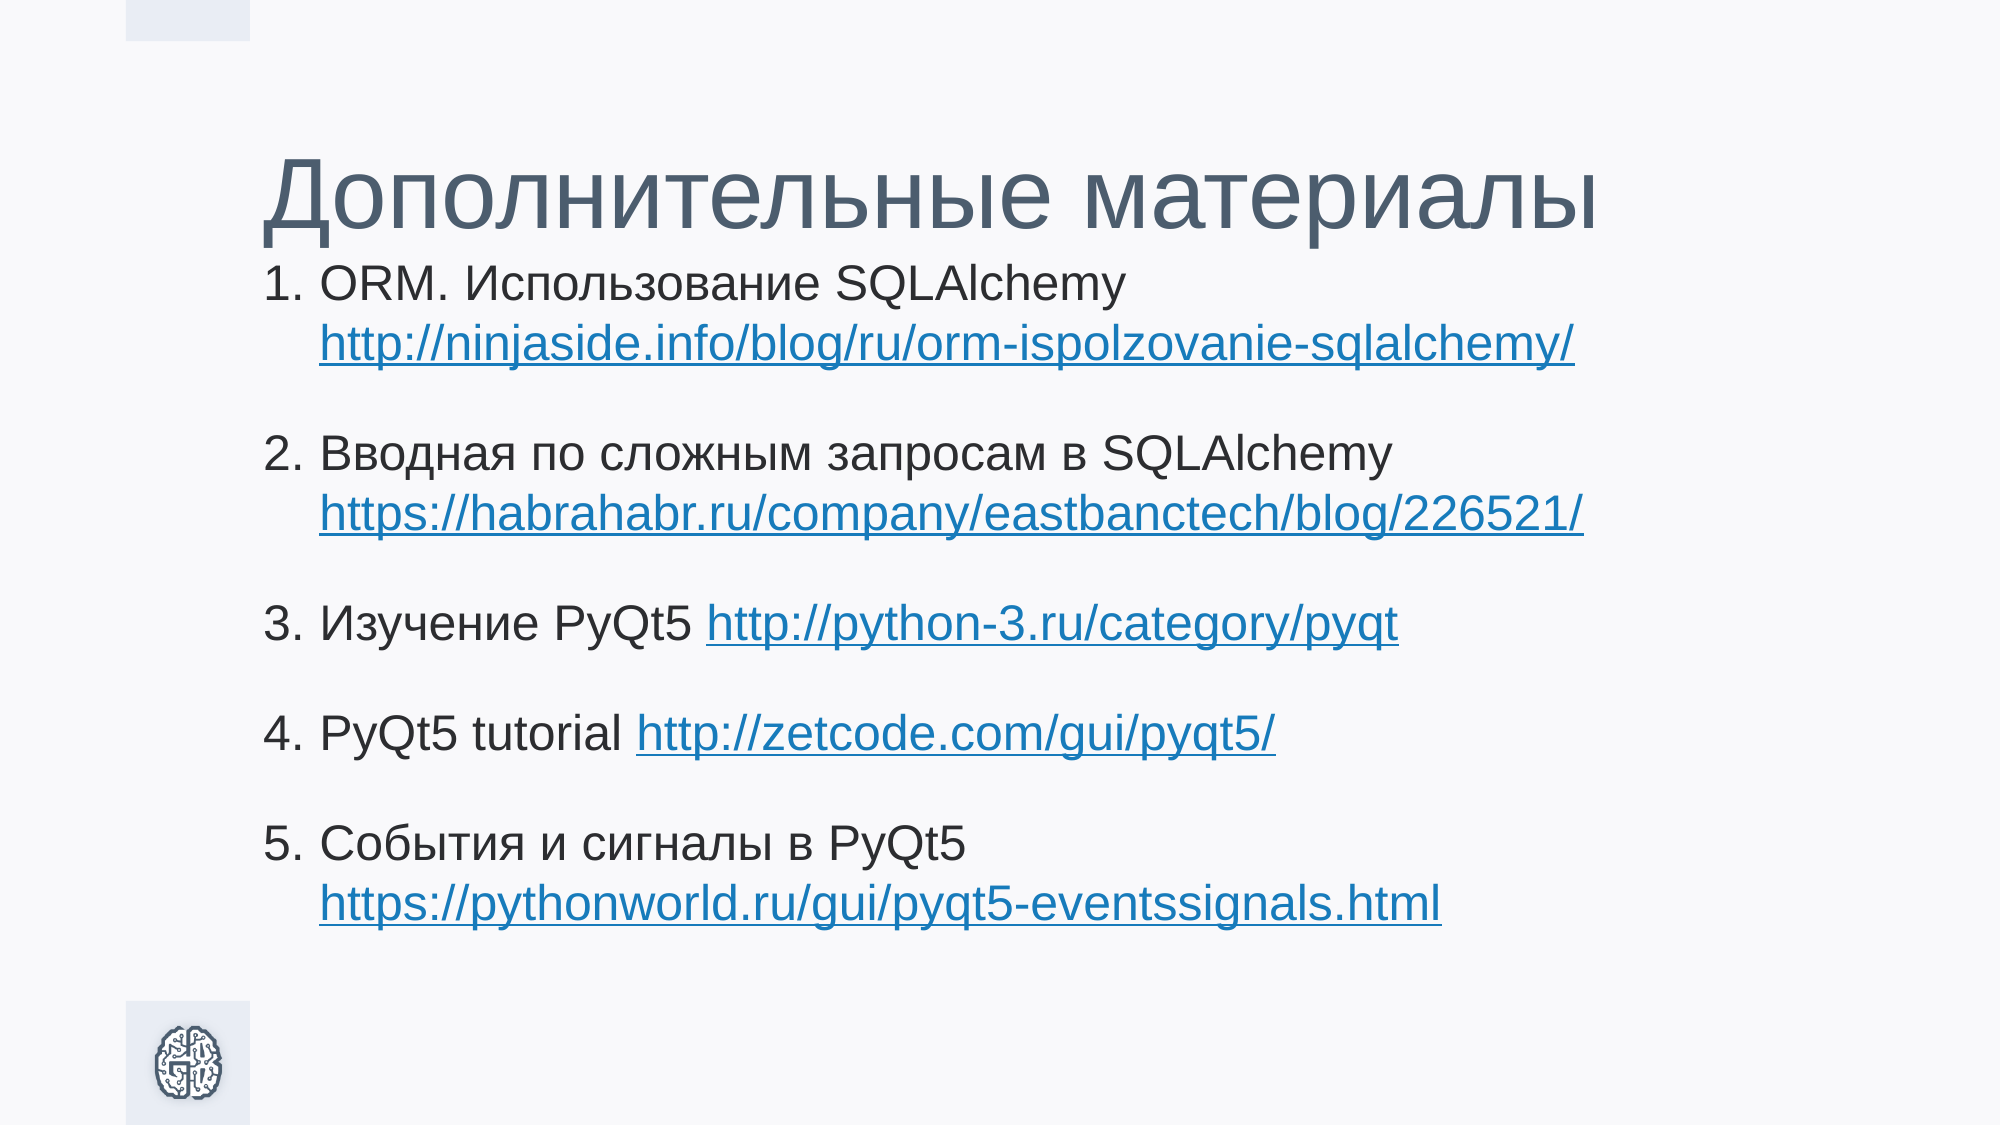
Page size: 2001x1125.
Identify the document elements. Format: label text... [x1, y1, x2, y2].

picture [144, 1016, 232, 1110]
list ORM. Использование SQLAlchemy http://ninjaside.info/blog/ru/orm-ispolzovanie-sqlalchemy/ Вводная по сложным запросам в SQLAlchemy https://habrahabr.ru/company/eastbanctech/blog/226521/ Изучение PyQt5 http://python-3.ru/category/pyqt PyQt5 tutorial http://zetcode.com/gui/pyqt5/ События и сигналы в PyQt5 https://pythonworld.ru/gui/pyqt5-eventssignals.html [248, 201, 1893, 980]
title Дополнительные материалы [248, 72, 1752, 201]
